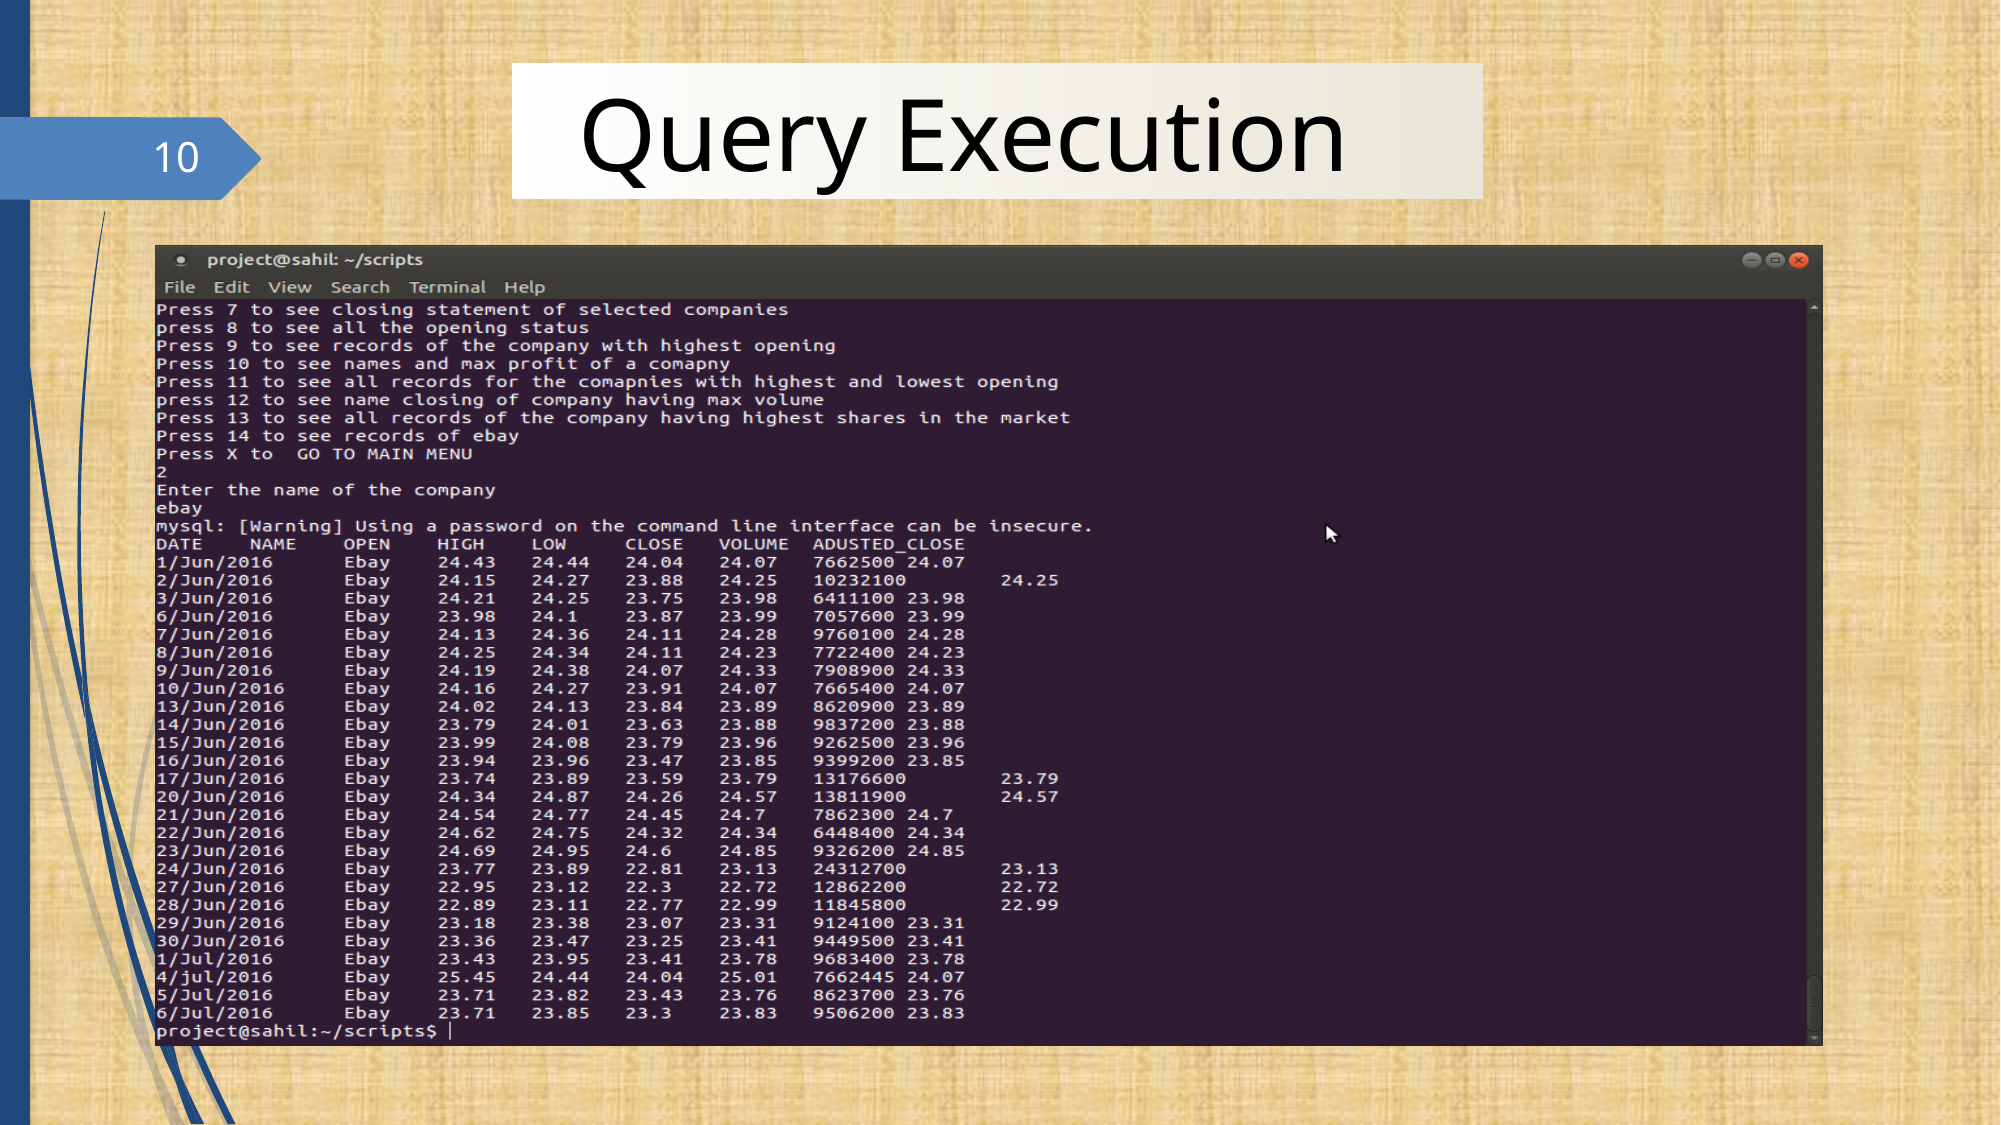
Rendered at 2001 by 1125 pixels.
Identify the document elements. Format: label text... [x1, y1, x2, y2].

picture [30, 0, 2001, 1125]
text_box 10 [87, 129, 216, 189]
text_box Query Execution [512, 63, 1484, 199]
